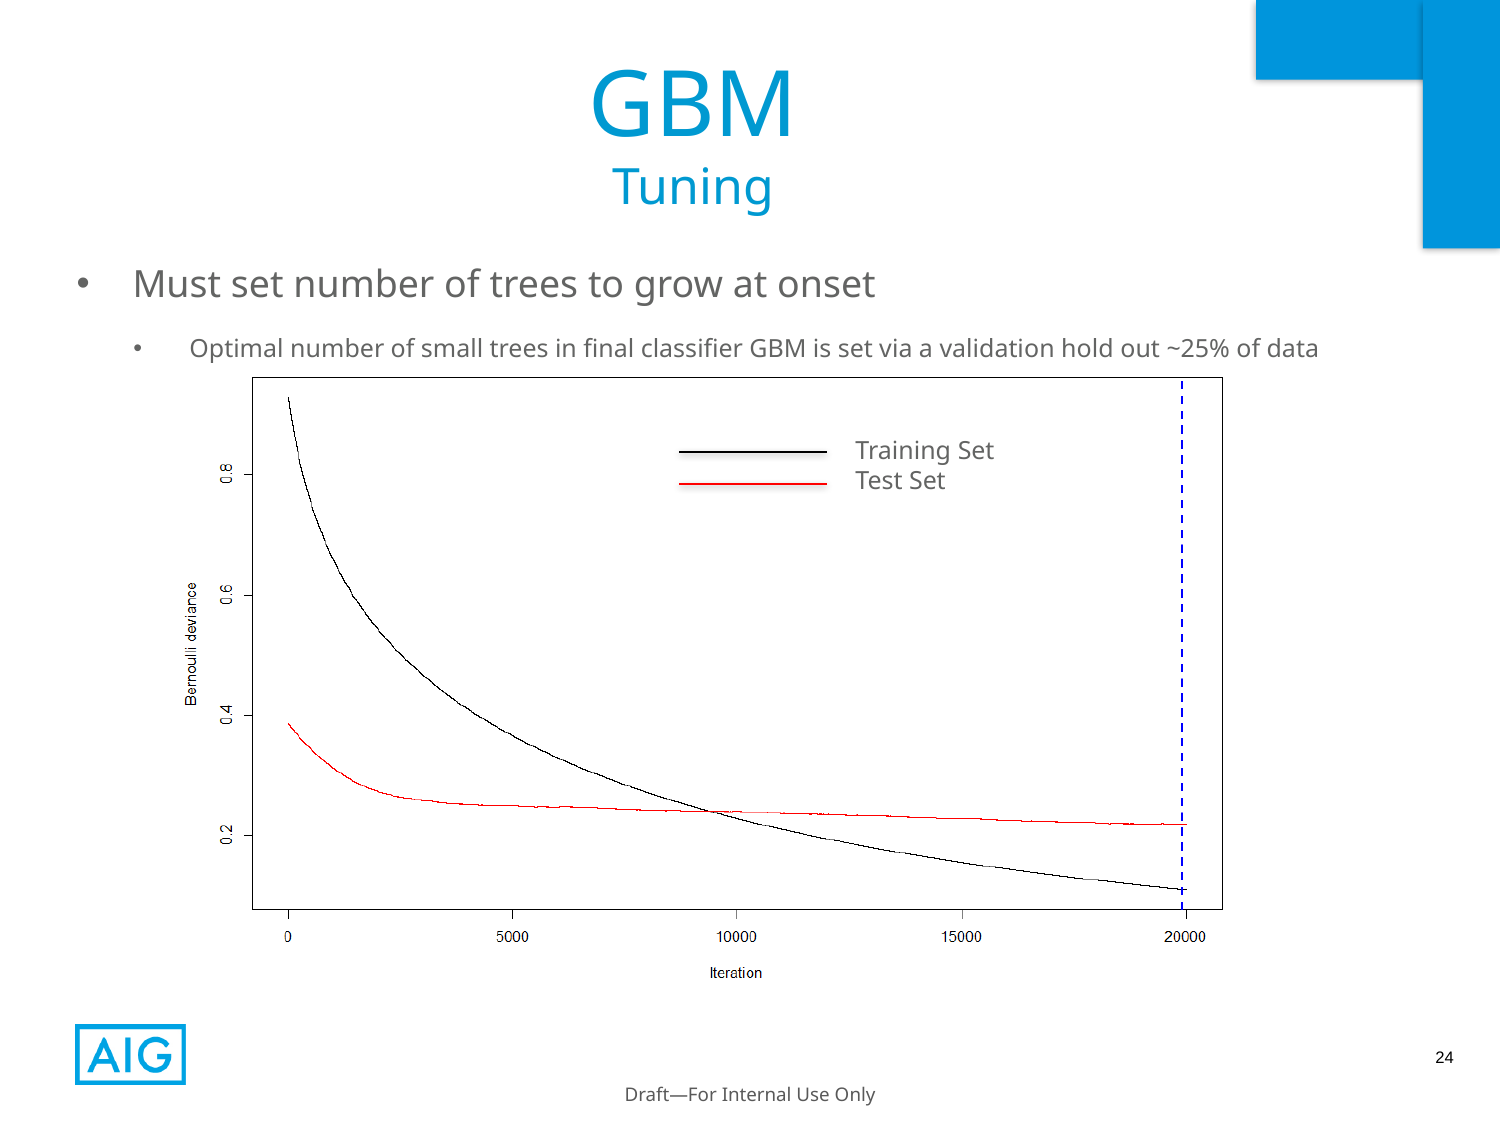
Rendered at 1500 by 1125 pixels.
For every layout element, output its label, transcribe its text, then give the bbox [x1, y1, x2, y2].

list Must set number of trees to grow at onset Optimal number of small trees in final classifier GBM is set via a validation hold out ~25% of data [74, 237, 1426, 1001]
picture [179, 304, 1295, 1000]
title GBM Tuning [74, 44, 1312, 233]
picture [80, 1030, 181, 1080]
